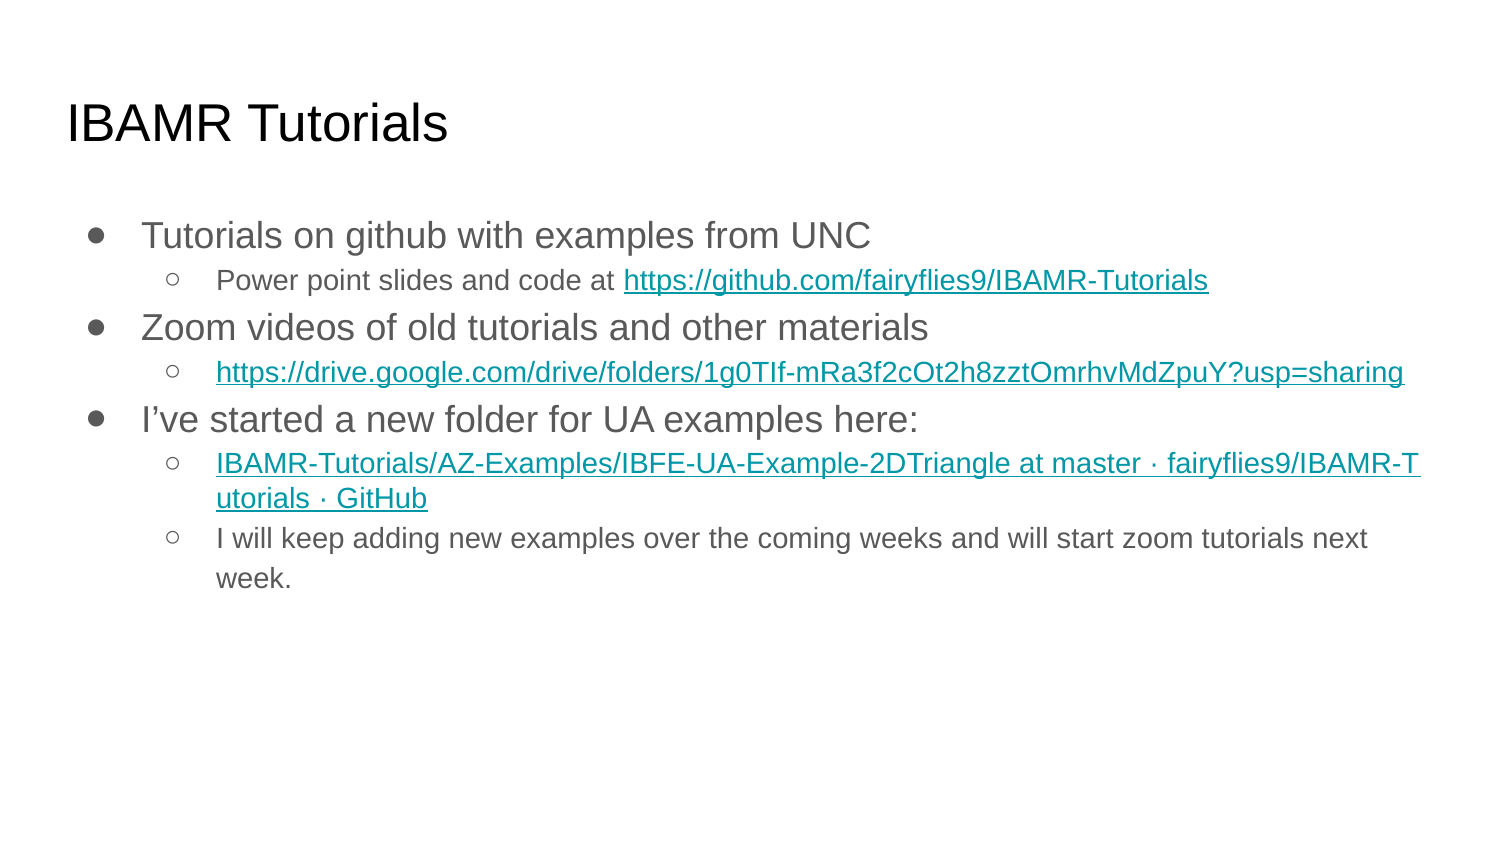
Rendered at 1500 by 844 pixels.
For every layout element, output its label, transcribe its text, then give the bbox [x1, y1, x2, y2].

title IBAMR Tutorials [51, 72, 1449, 167]
list Tutorials on github with examples from UNC Power point slides and code at https://github.com/fairyflies9/IBAMR-Tutorials Zoom videos of old tutorials and other materials https://drive.google.com/drive/folders/1g0TIf-mRa3f2cOt2h8zztOmrhvMdZpuY?usp=sharing I’ve started a new folder for UA examples here: IBAMR-Tutorials/AZ-Examples/IBFE-UA-Example-2DTriangle at master · fairyflies9/IBAMR-Tutorials · GitHub I will keep adding new examples over the coming weeks and will start zoom tutorials next week. [51, 189, 1449, 750]
